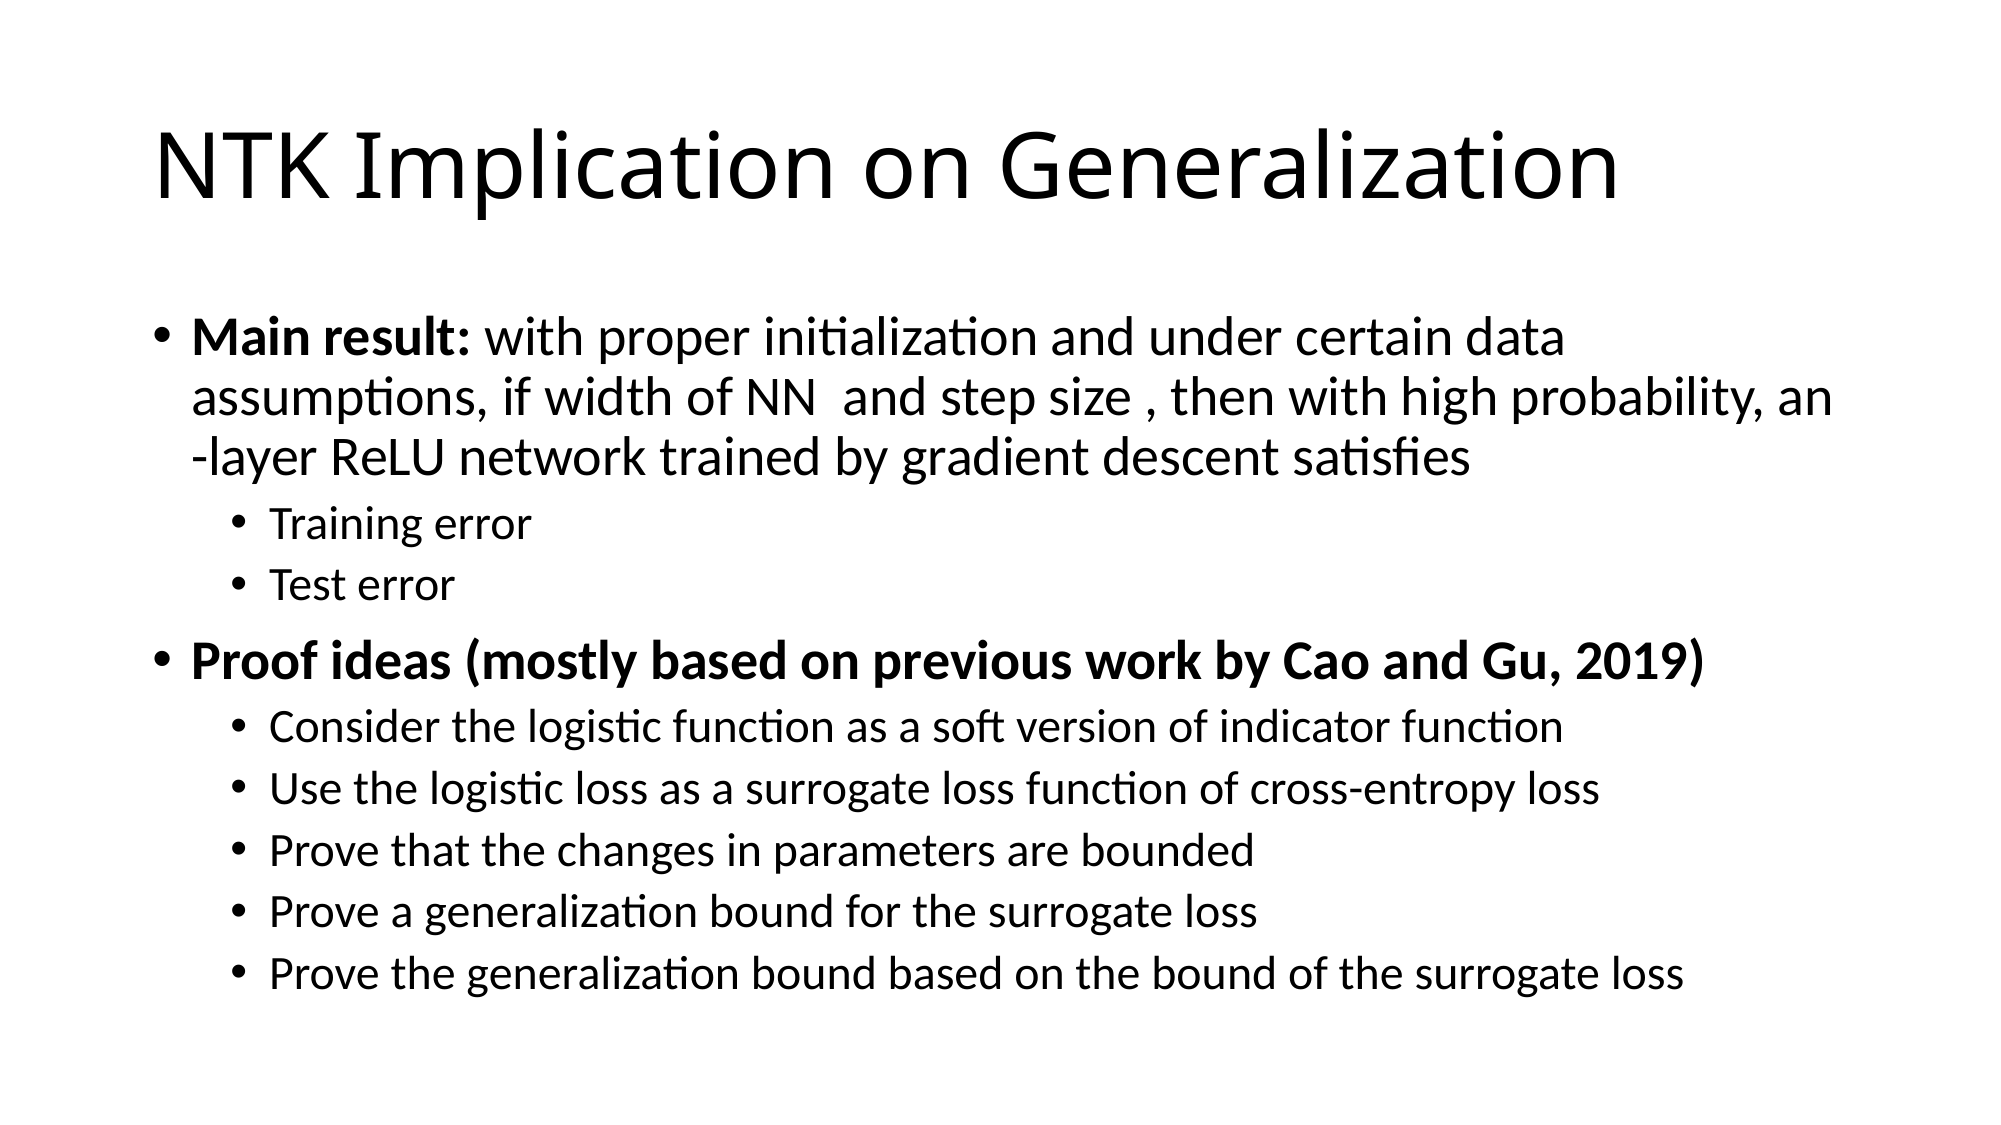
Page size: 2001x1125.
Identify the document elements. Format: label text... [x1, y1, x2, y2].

title NTK Implication on Generalization [137, 59, 1863, 278]
